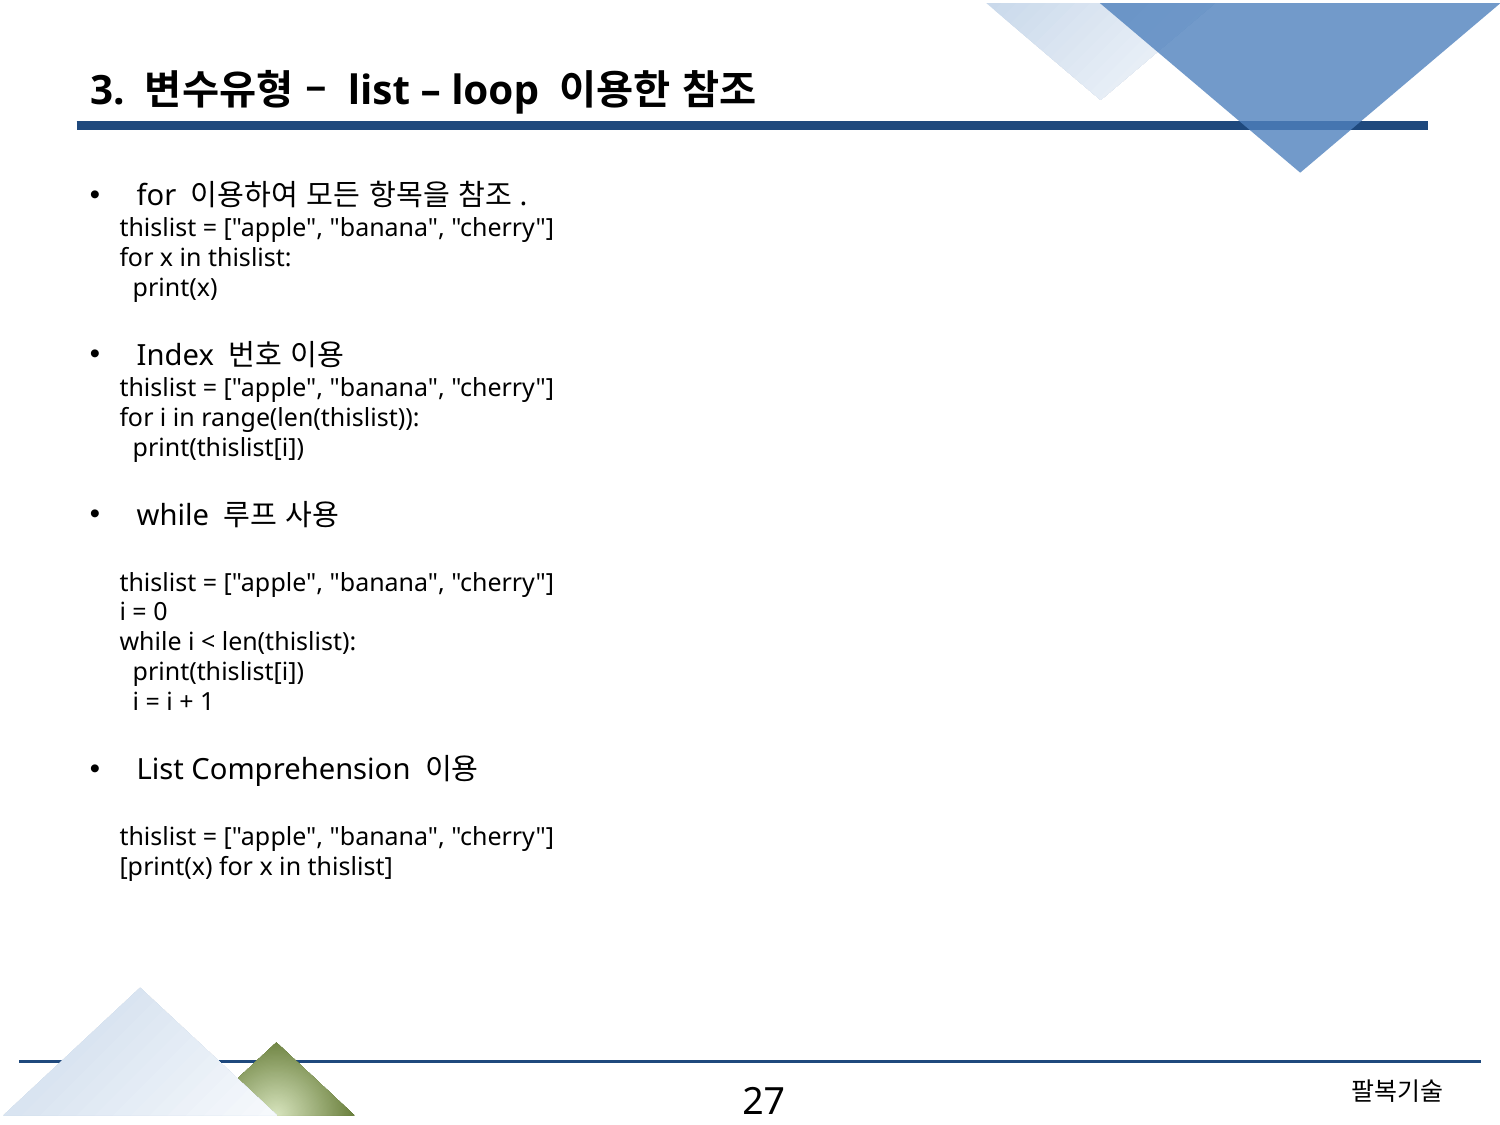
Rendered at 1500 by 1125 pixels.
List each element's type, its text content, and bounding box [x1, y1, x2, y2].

title 3. 변수유형 – list – loop 이용한 참조 [72, 51, 1428, 126]
text_box for 이용하여 모든 항목을 참조. thislist = ["apple", "banana", "cherry"] for x in thislist: print(x) Index 번호 이용 thislist = ["apple", "banana", "cherry"] for i in range(len(thislist)): print(thislist[i]) while 루프 사용 thislist = ["apple", "banana", "cherry"] i = 0 while i < len(thislist): print(thislist[i]) i = i + 1 List Comprehension 이용 thislist = ["apple", "banana", "cherry"] [print(x) for x in thislist] [74, 169, 737, 888]
slide_number 27 [588, 1069, 939, 1125]
